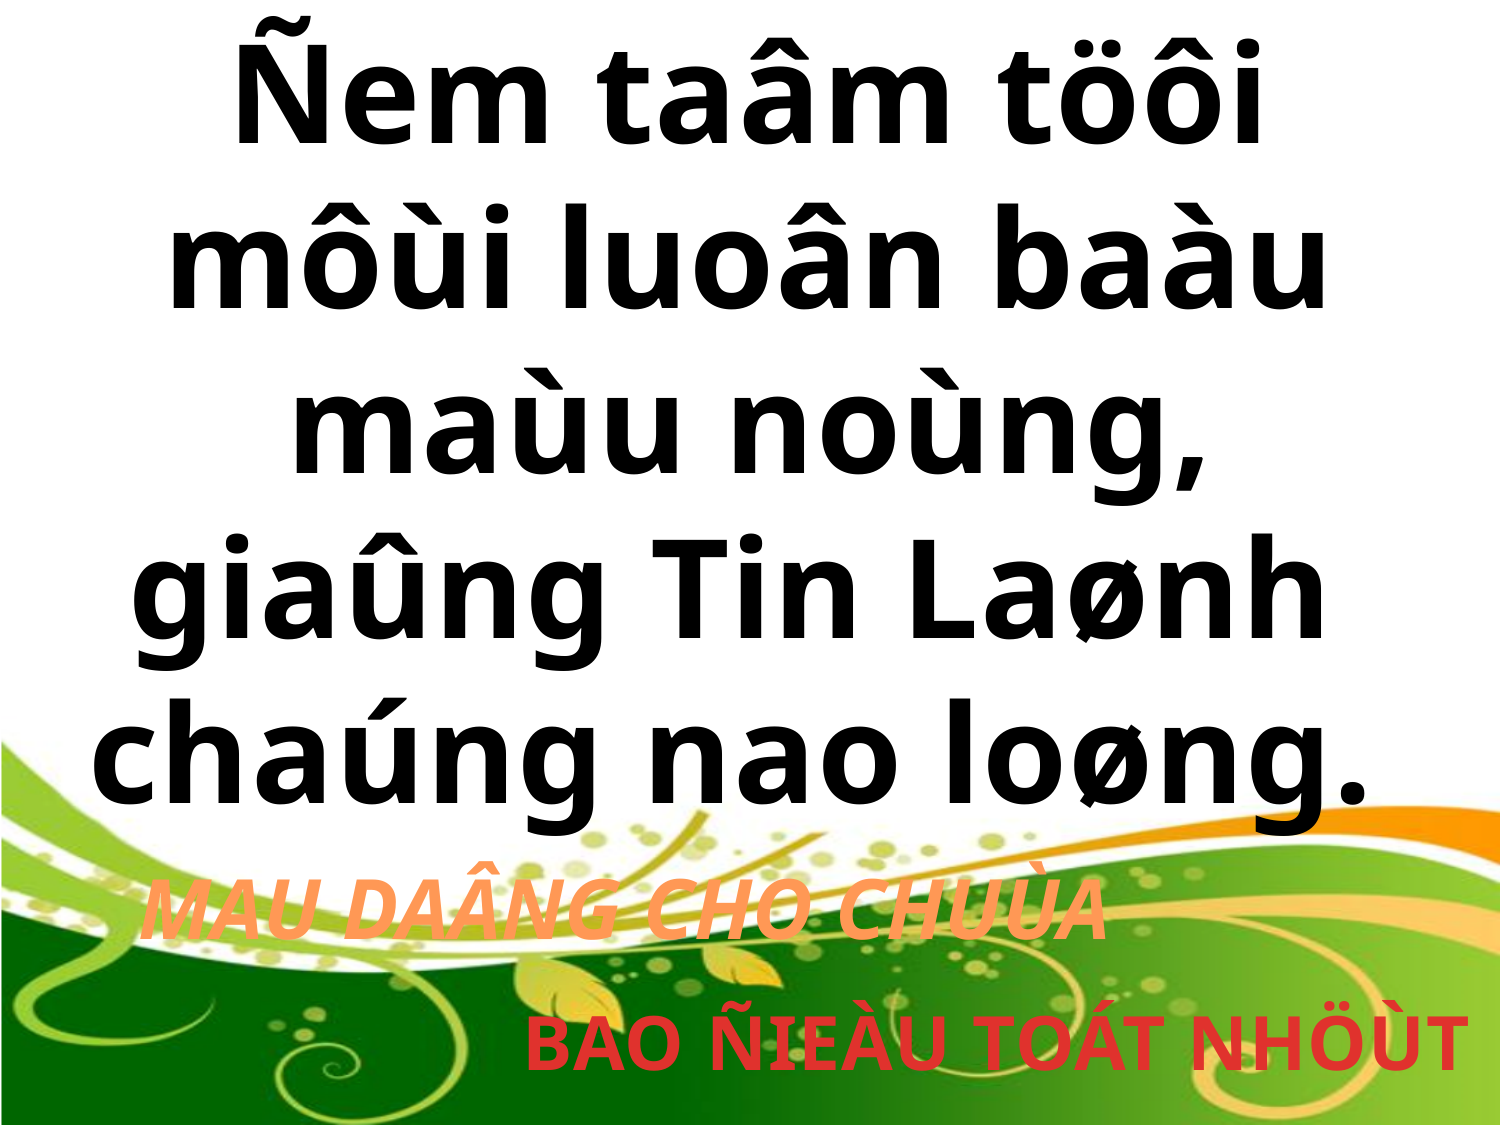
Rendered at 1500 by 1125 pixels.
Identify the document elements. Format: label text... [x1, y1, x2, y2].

text_box BAO ÑIEÀU TOÁT NHÖÙT [506, 987, 1486, 1093]
text_box MAU DAÂNG CHO CHUÙA [122, 848, 1127, 964]
text_box Ñem taâm töôi môùi luoân baàu maùu noùng, giaûng Tin Laønh chaúng nao loøng. [37, 37, 1463, 800]
picture [2, 0, 1500, 1125]
